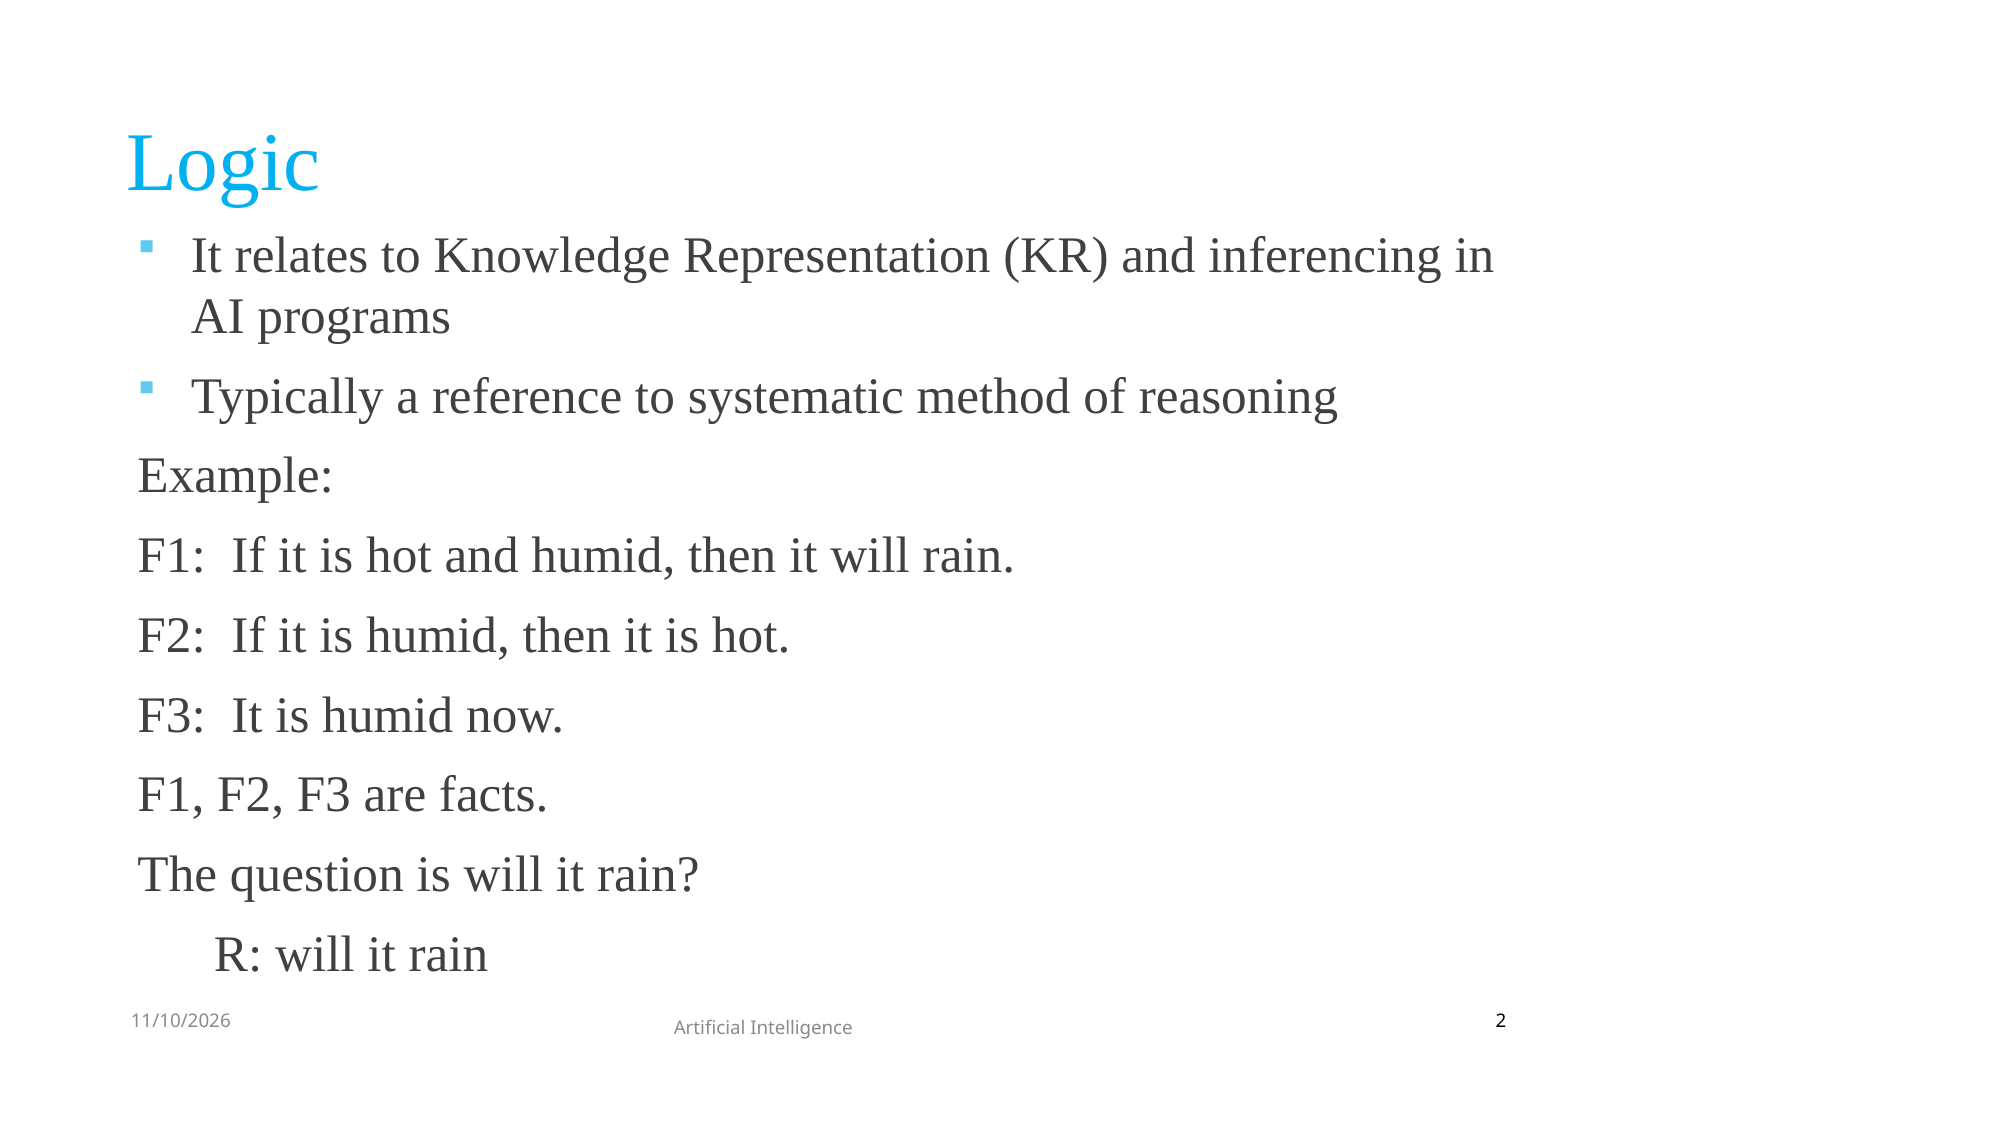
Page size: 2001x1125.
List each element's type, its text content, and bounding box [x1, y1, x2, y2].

footer Artificial Intelligence [658, 998, 997, 1059]
slide_number 2 [1409, 991, 1522, 1051]
list It relates to Knowledge Representation (KR) and inferencing in AI programs Typically a reference to systematic method of reasoning Example: F1: If it is hot and humid, then it will rain. F2: If it is humid, then it is hot. F3: It is humid now. F1, F2, F3 are facts. The question is will it rain? R: will it rain [122, 213, 1533, 991]
title Logic [111, 99, 1522, 317]
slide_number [111, 991, 246, 1051]
